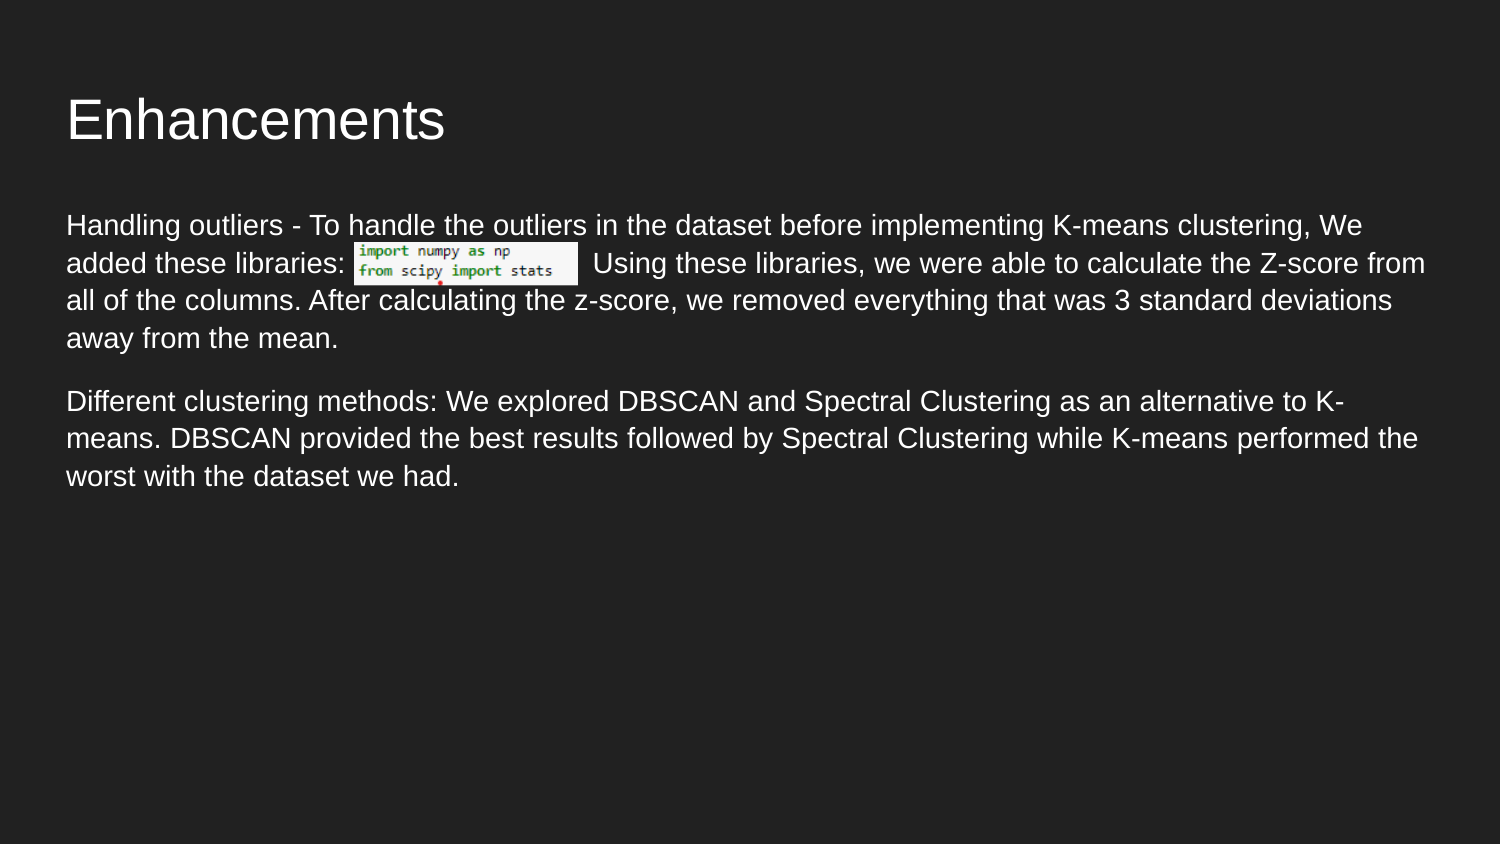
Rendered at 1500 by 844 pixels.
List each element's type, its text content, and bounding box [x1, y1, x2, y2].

list Handling outliers - To handle the outliers in the dataset before implementing K-means clustering, We added these libraries: Using these libraries, we were able to calculate the Z-score from all of the columns. After calculating the z-score, we removed everything that was 3 standard deviations away from the mean. Different clustering methods: We explored DBSCAN and Spectral Clustering as an alternative to K-means. DBSCAN provided the best results followed by Spectral Clustering while K-means performed the worst with the dataset we had. [51, 189, 1449, 750]
picture [354, 242, 579, 287]
title Enhancements [51, 72, 1449, 167]
